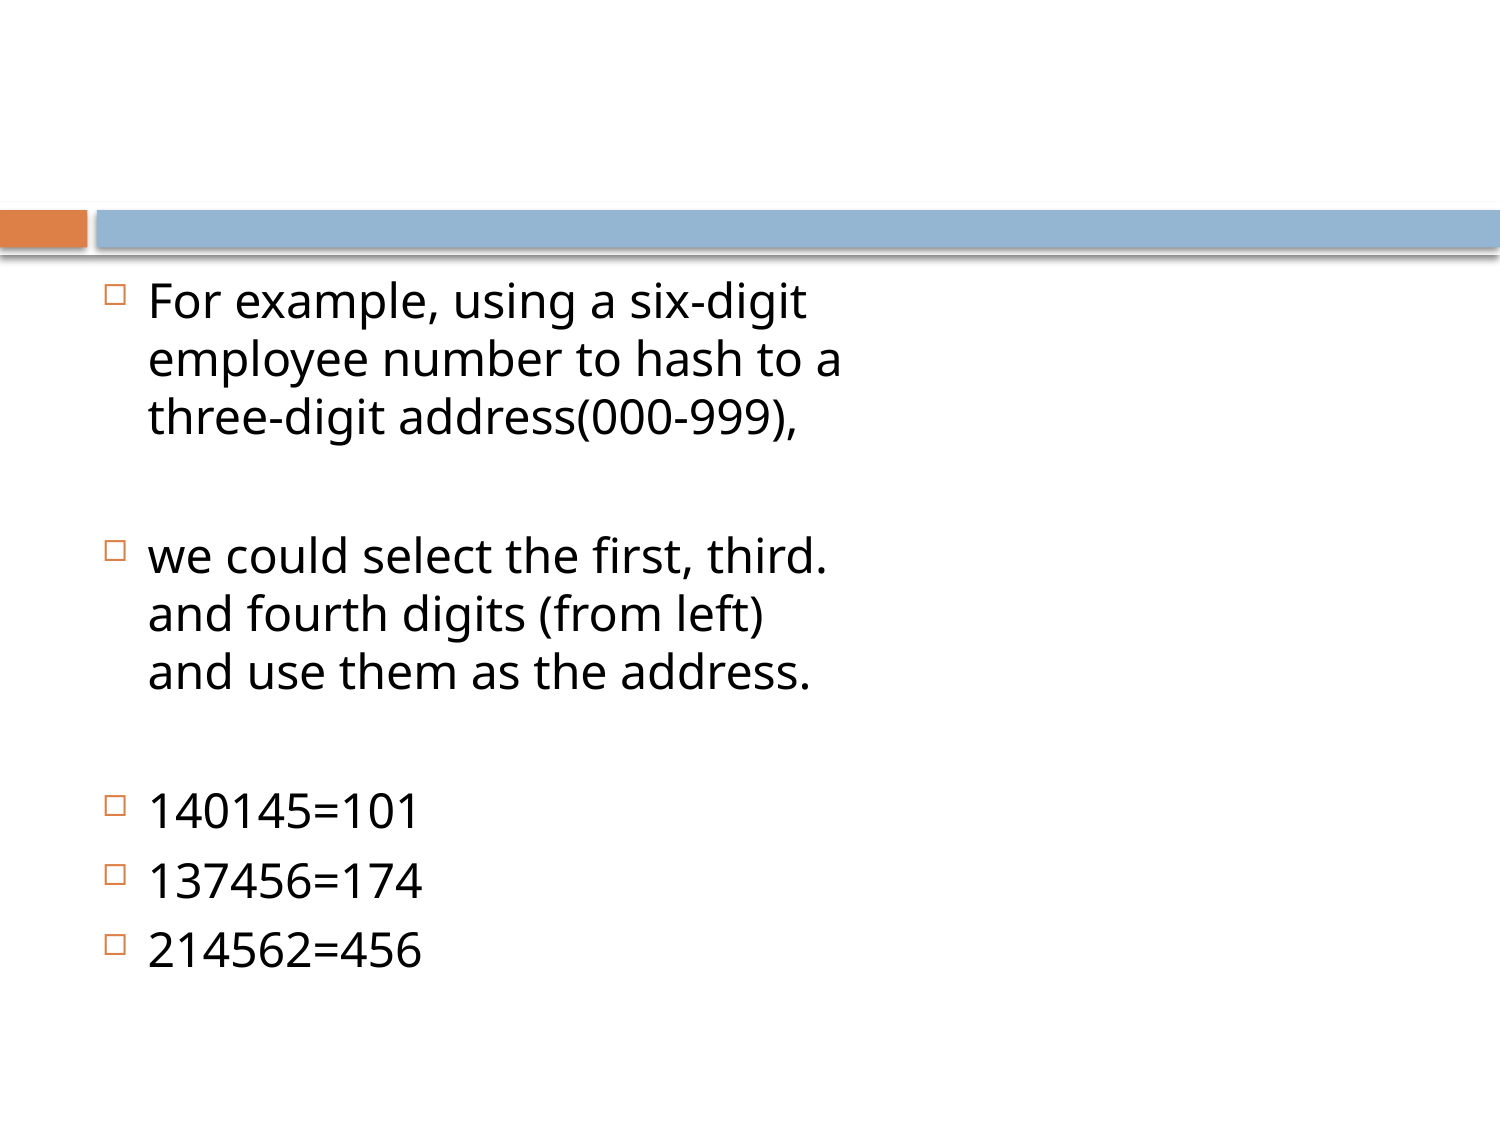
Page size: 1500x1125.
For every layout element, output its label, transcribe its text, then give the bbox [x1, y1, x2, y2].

list For example, using a six-digit employee number to hash to a three-digit address(000-999), we could select the first, third. and fourth digits (from left) and use them as the address. 140145=101 137456=174 214562=456 [87, 262, 875, 1063]
